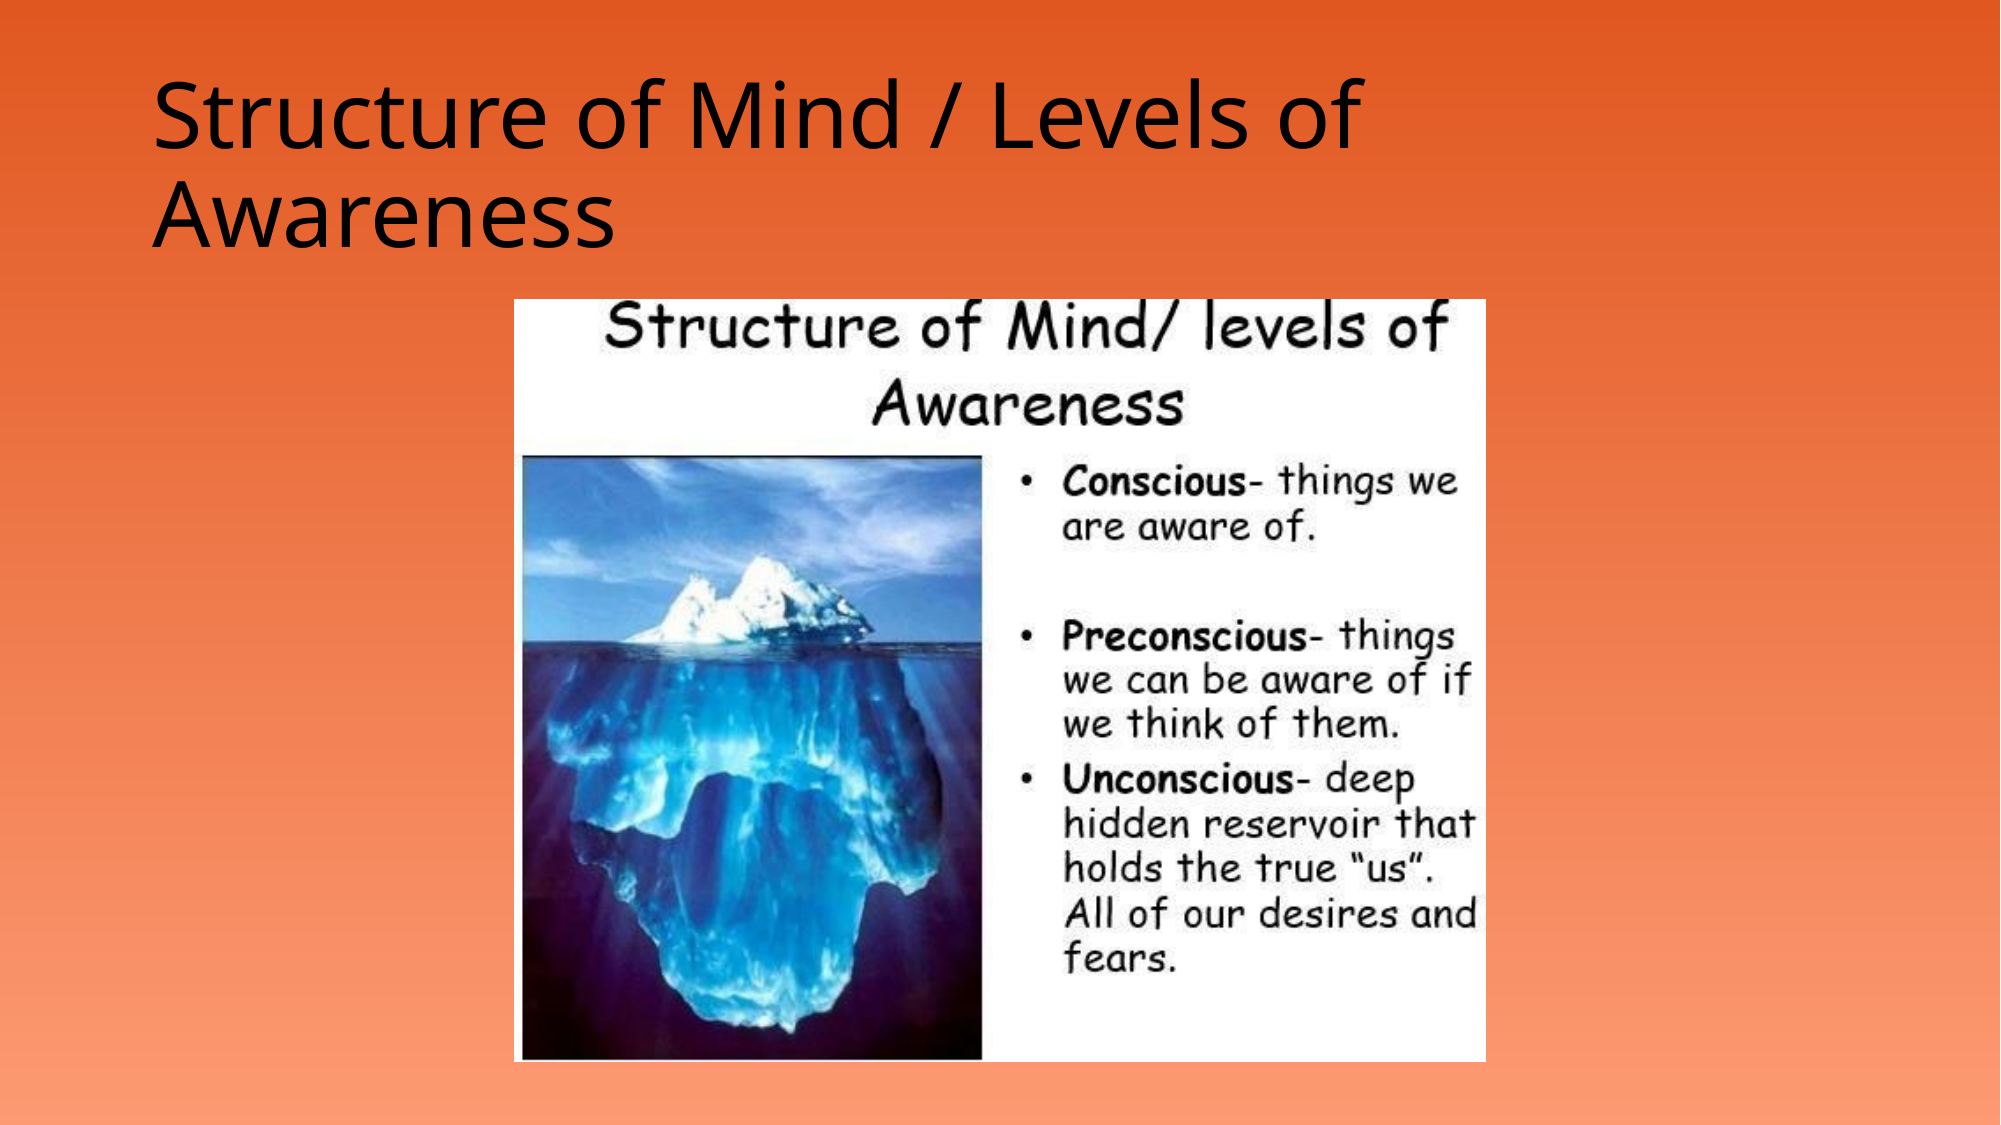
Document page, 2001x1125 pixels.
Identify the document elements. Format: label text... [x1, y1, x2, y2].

title Structure of Mind / Levels of Awareness [137, 59, 1863, 278]
picture [514, 299, 1486, 1062]
